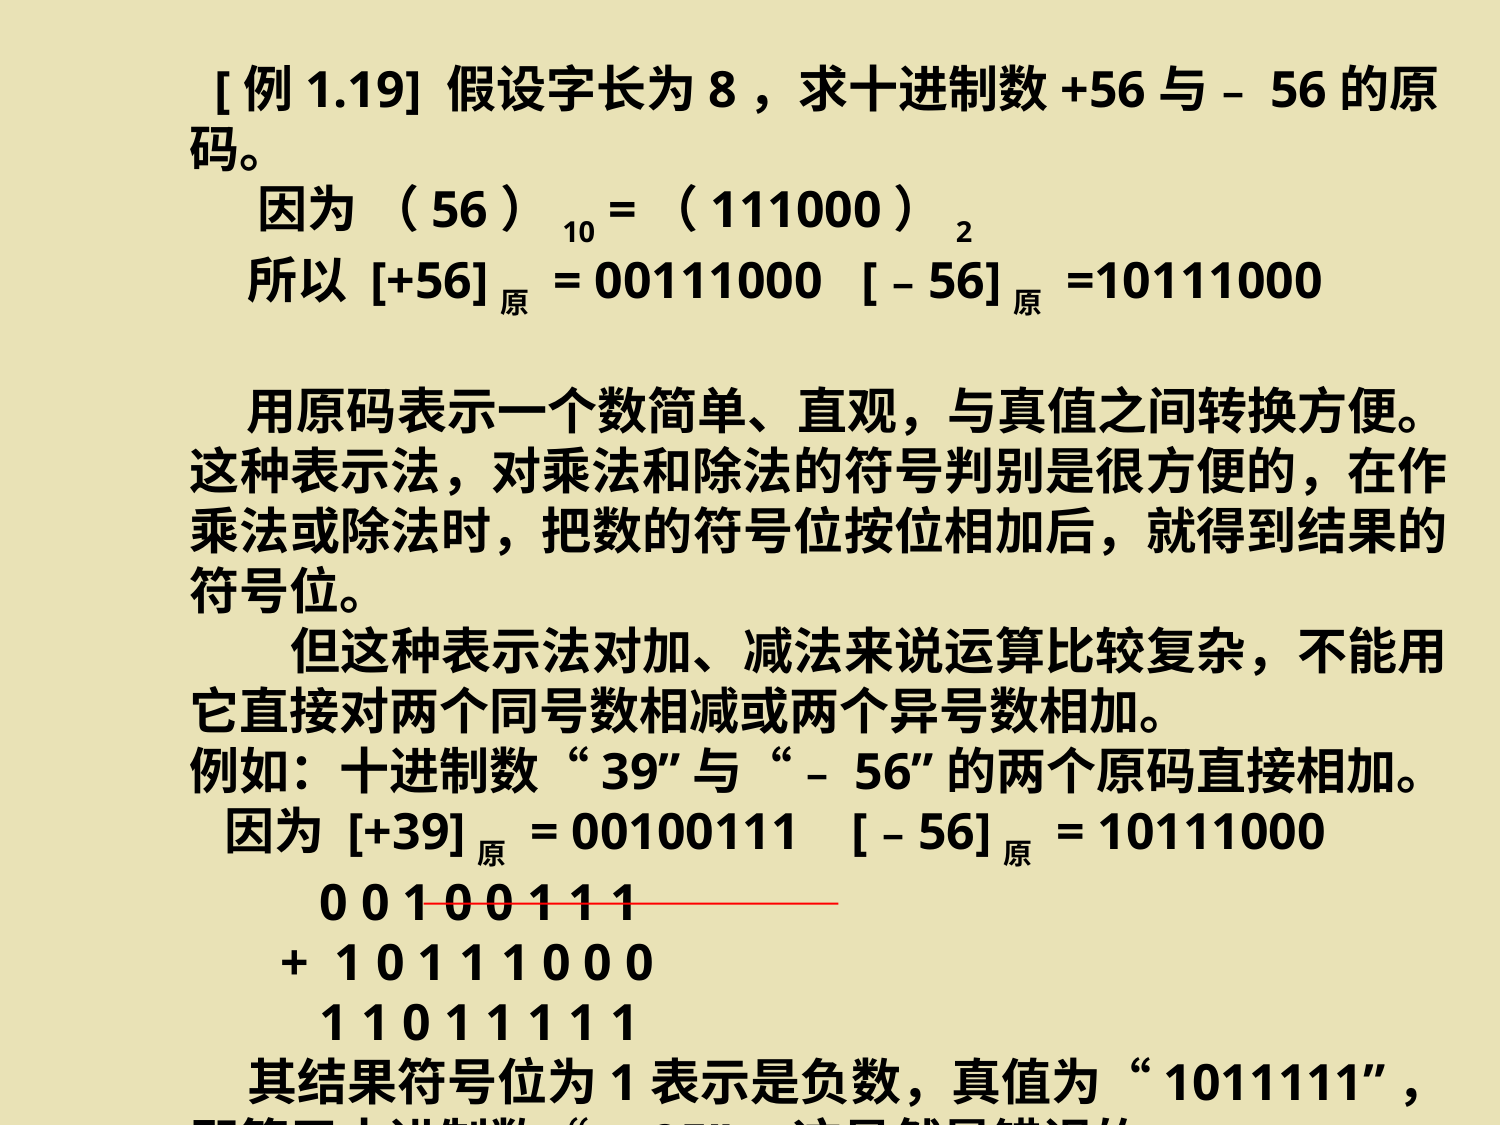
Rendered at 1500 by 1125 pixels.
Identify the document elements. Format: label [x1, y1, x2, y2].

text_box [174, 53, 1463, 1125]
